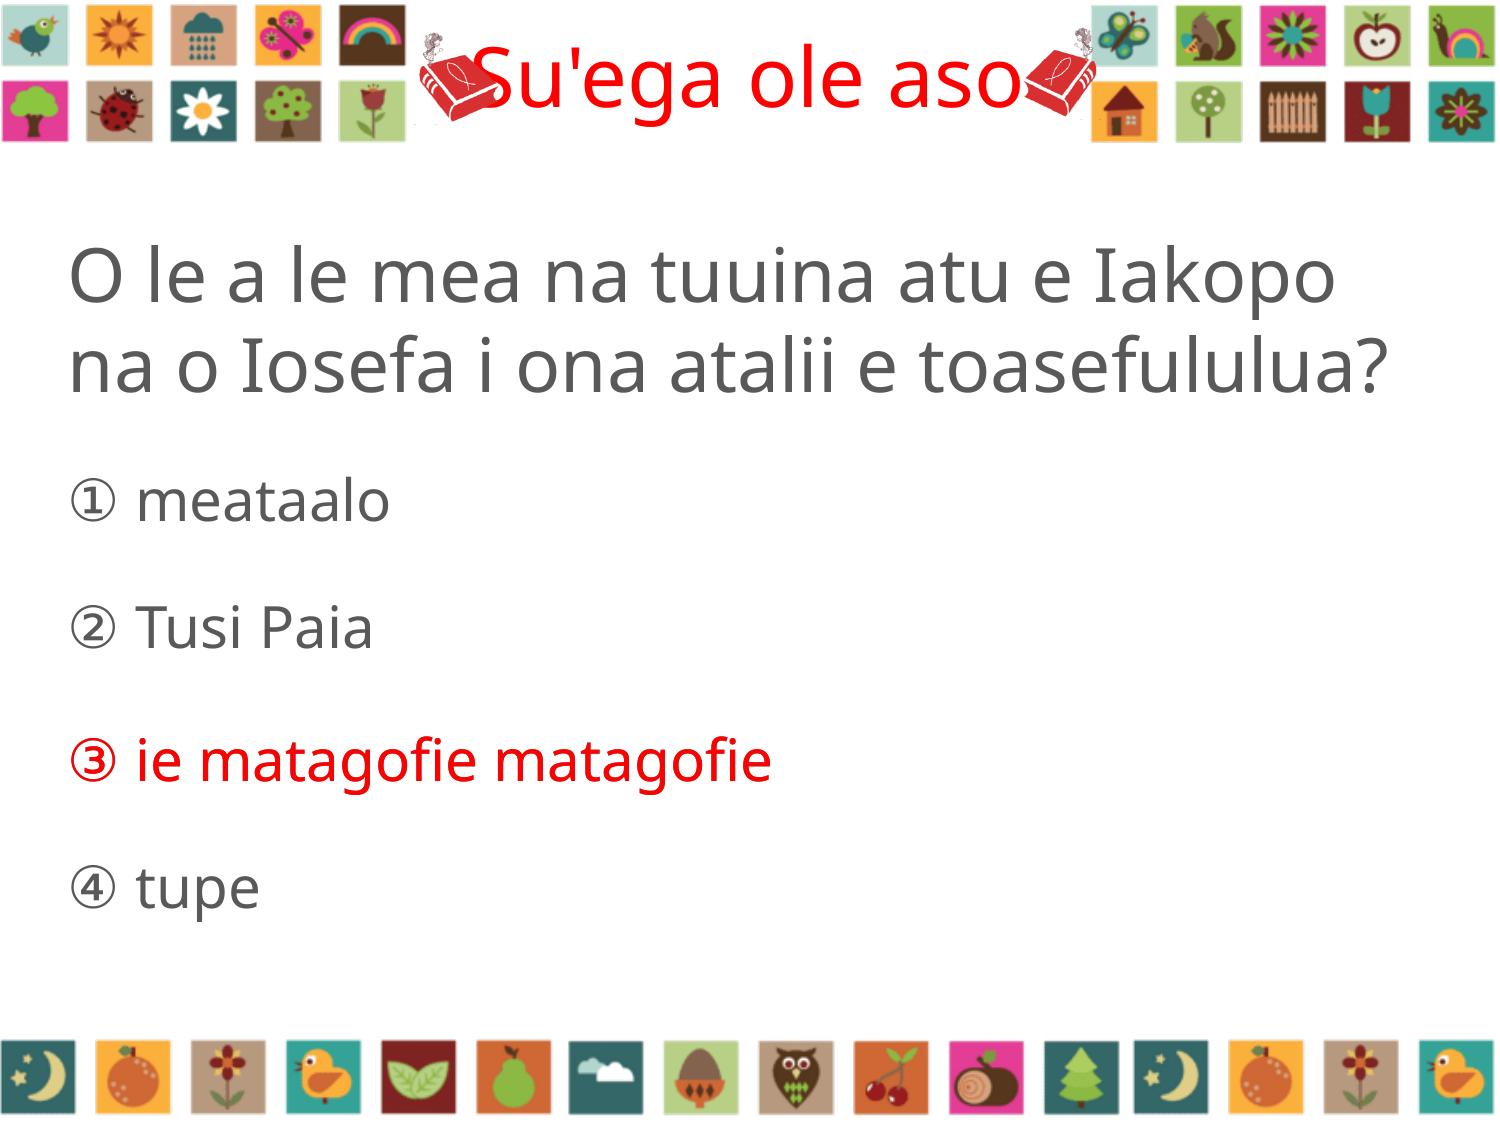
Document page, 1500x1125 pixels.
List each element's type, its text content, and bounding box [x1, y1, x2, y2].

text_box ④ tupe [53, 842, 1483, 928]
text_box ② Tusi Paia [53, 582, 1436, 668]
text_box Su'ega ole aso [523, 16, 1078, 131]
text_box O le a le mea na tuuina atu e Iakopo na o Iosefa i ona atalii e toasefululua? [53, 219, 1436, 415]
text_box ③ ie matagofie matagofie [53, 716, 1483, 801]
picture [0, 3, 526, 150]
picture [997, 3, 1500, 150]
text_box ① meataalo [53, 456, 1436, 541]
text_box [0, 1028, 1500, 1118]
